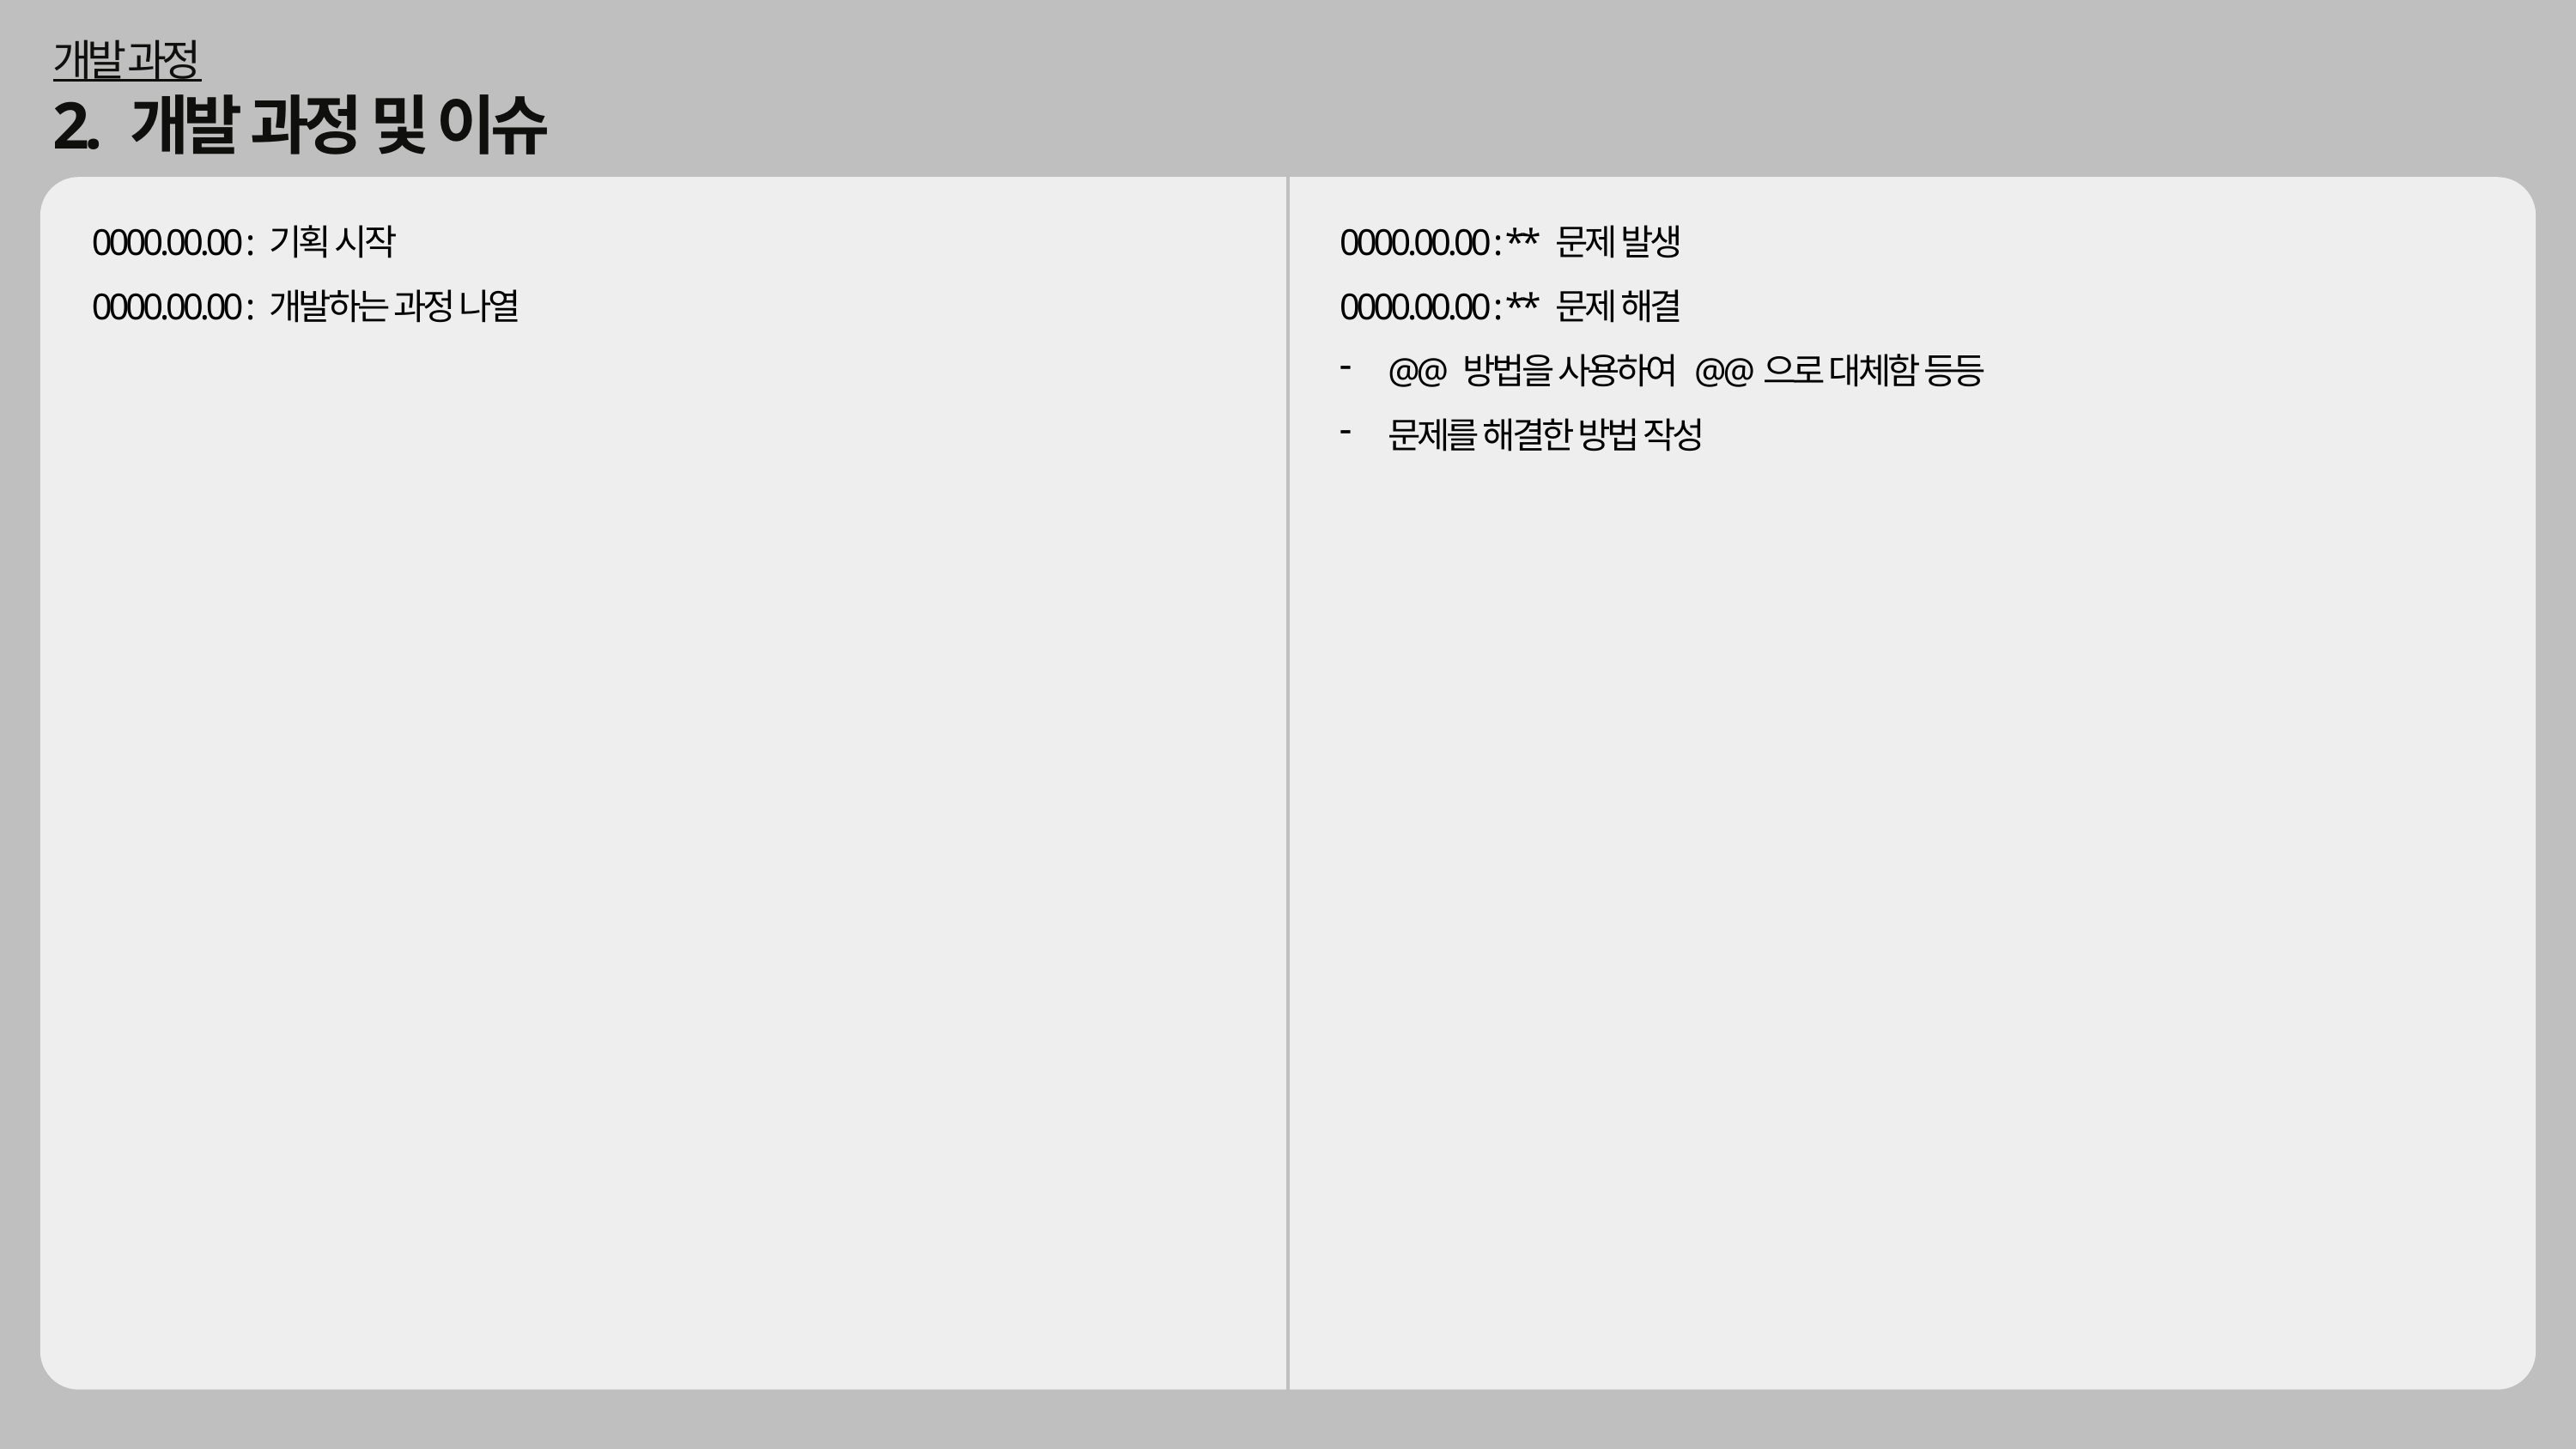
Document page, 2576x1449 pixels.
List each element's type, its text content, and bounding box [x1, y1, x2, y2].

text_box 개발 과정 2. 개발 과정 및 이슈 [39, 26, 848, 168]
text_box 0000.00.00 : ** 문제 발생 0000.00.00 : ** 문제 해결 @@ 방법을 사용하여 @@으로 대체함 등등 문제를 해결한 방법 작성 [1327, 191, 2497, 1449]
text_box 0000.00.00 : 기획 시작 0000.00.00 : 개발하는 과정 나열 [79, 191, 1249, 1363]
text_box [38, 175, 2538, 1391]
